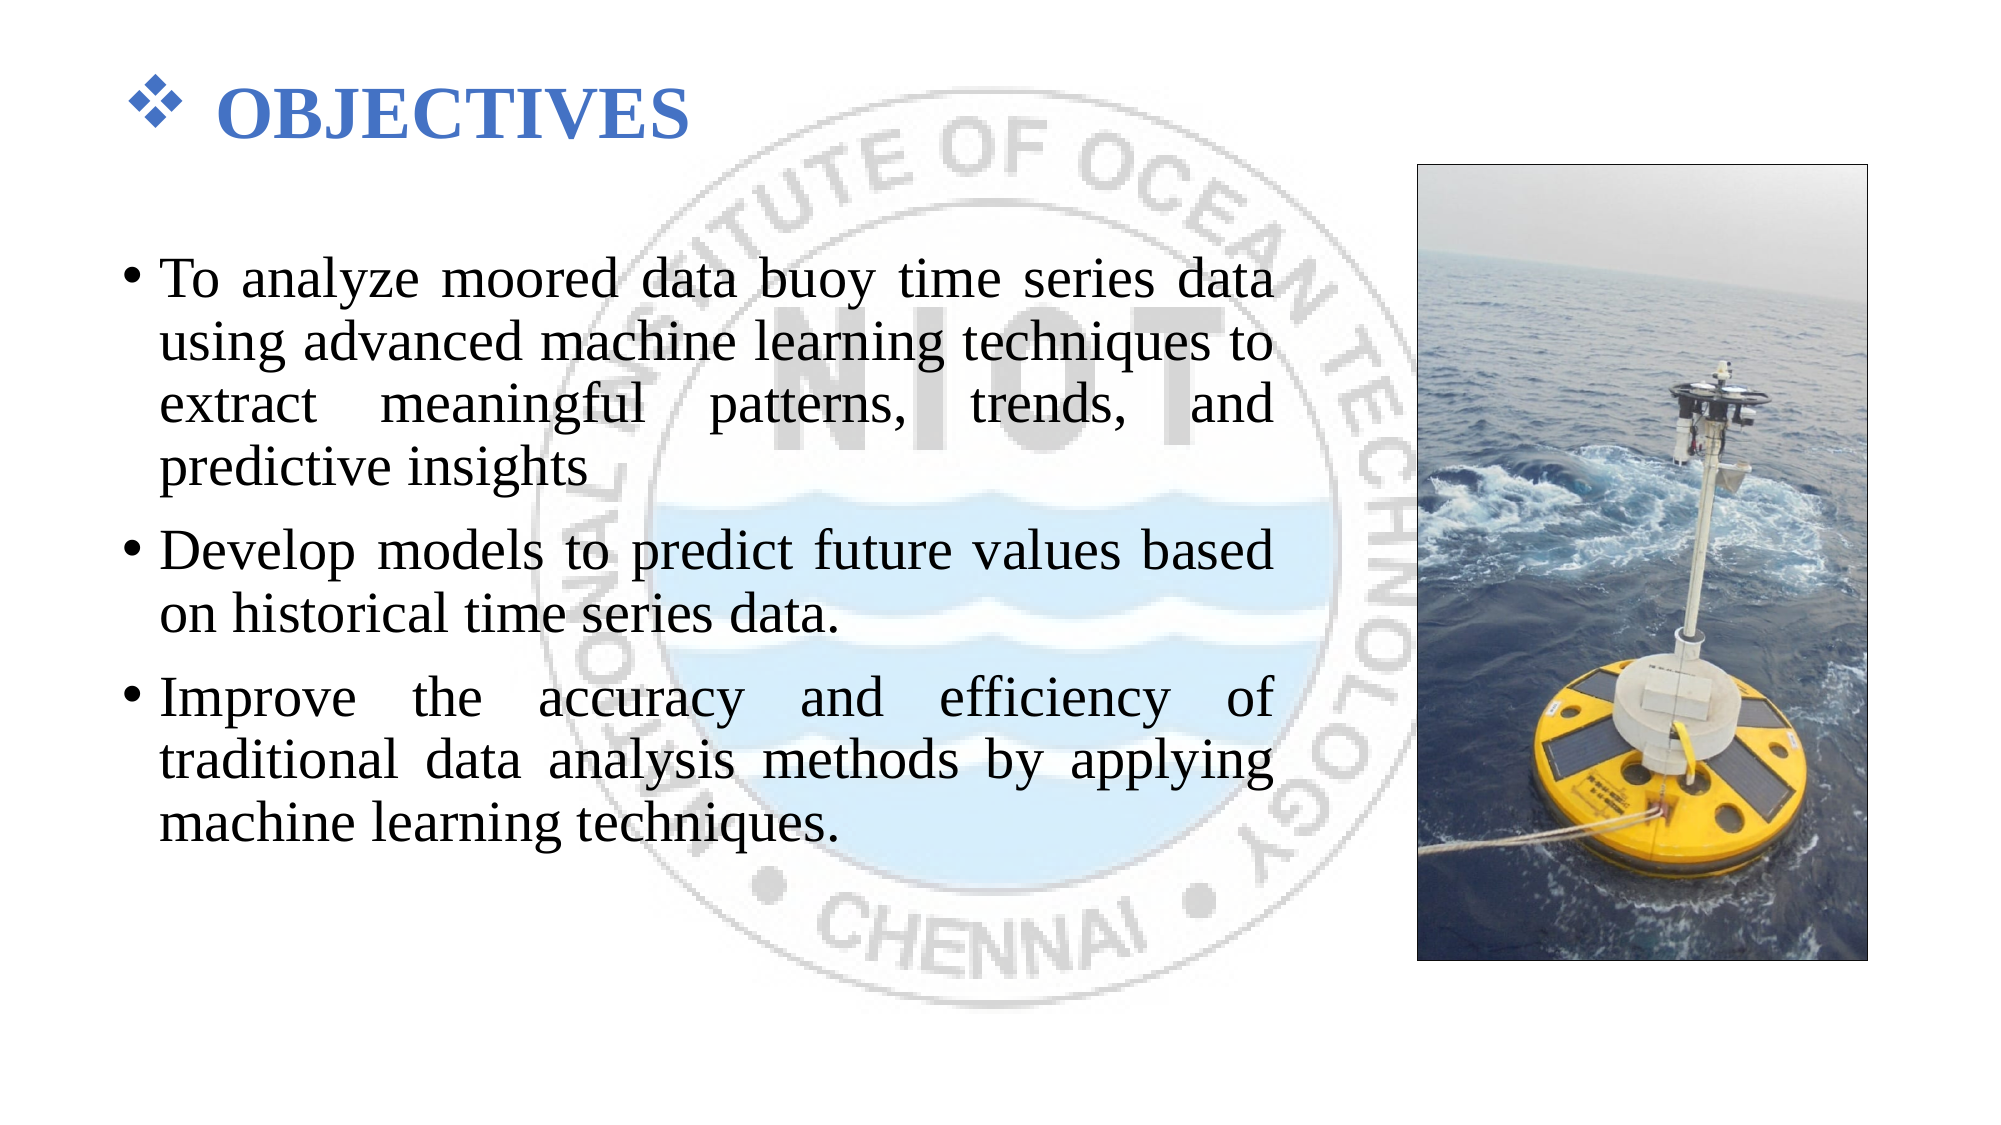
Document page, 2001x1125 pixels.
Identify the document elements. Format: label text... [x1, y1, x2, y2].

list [1417, 164, 1868, 961]
list To analyze moored data buoy time series data using advanced machine learning techniques to extract meaningful patterns, trends, and predictive insights Develop models to predict future values based on historical time series data. Improve the accuracy and efficiency of traditional data analysis methods by applying machine learning techniques. [107, 239, 510, 954]
picture [510, 86, 1464, 1014]
title OBJECTIVES [107, 30, 1863, 199]
